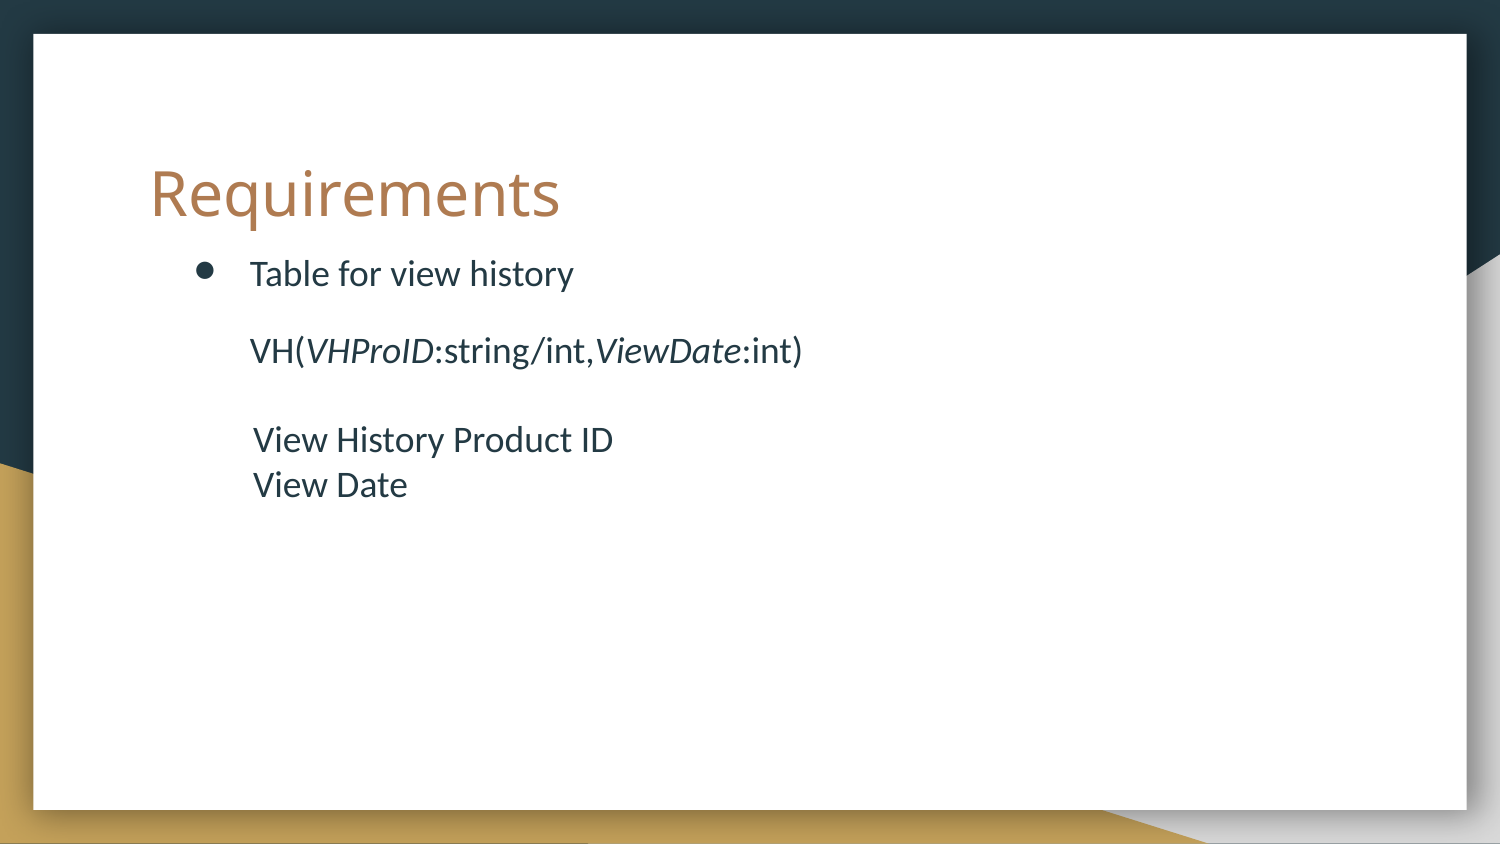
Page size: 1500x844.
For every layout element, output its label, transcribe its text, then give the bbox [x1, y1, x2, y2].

list Table for view history VH(VHProID:string/int,ViewDate:int) [159, 227, 1314, 645]
text_box View History Product ID View Date [238, 400, 918, 521]
title Requirements [134, 138, 1366, 296]
